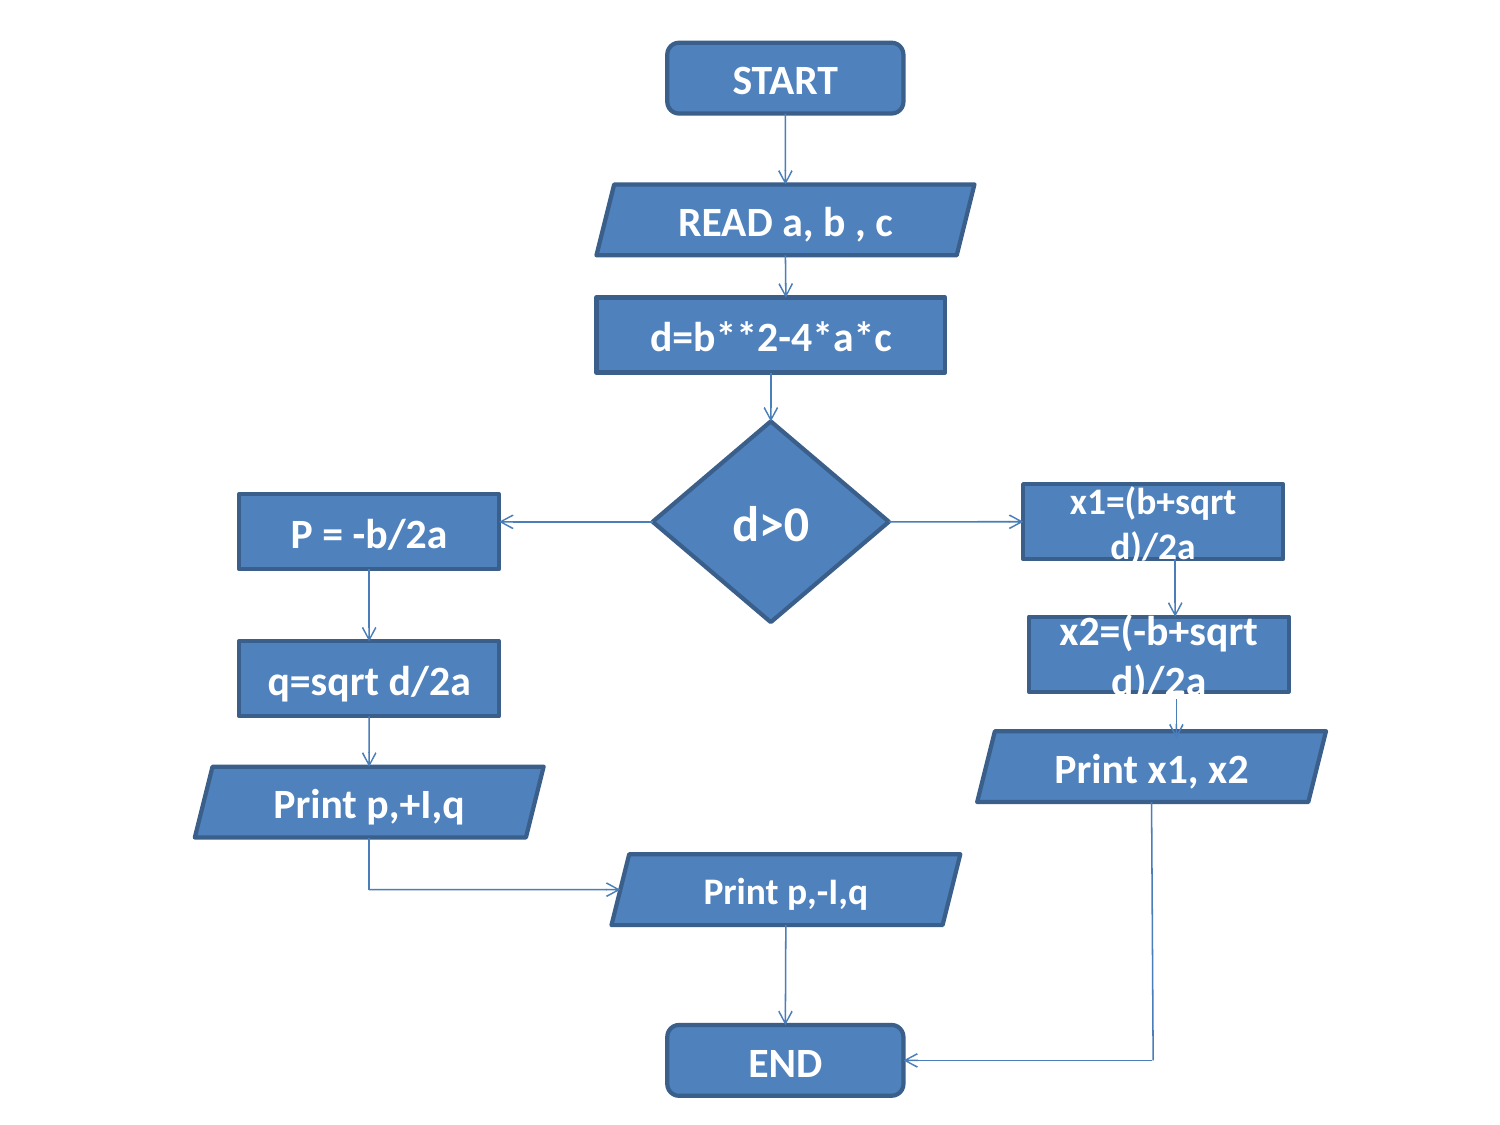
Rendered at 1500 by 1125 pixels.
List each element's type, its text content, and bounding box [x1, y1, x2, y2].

text_box Print x1, x2 [975, 729, 1329, 805]
text_box q=sqrt d/2a [237, 639, 501, 718]
text_box d>0 [650, 421, 891, 624]
text_box P = -b/2a [237, 492, 501, 571]
text_box READ a, b , c [594, 182, 977, 258]
text_box START [665, 40, 906, 116]
text_box x1=(b+sqrt d)/2a [1021, 482, 1285, 561]
text_box d=b**2-4*a*c [594, 295, 947, 375]
text_box END [665, 1022, 906, 1098]
text_box x2=(-b+sqrt d)/2a [1027, 615, 1291, 694]
text_box Print p,+I,q [192, 764, 546, 840]
text_box Print p,-I,q [609, 852, 963, 928]
